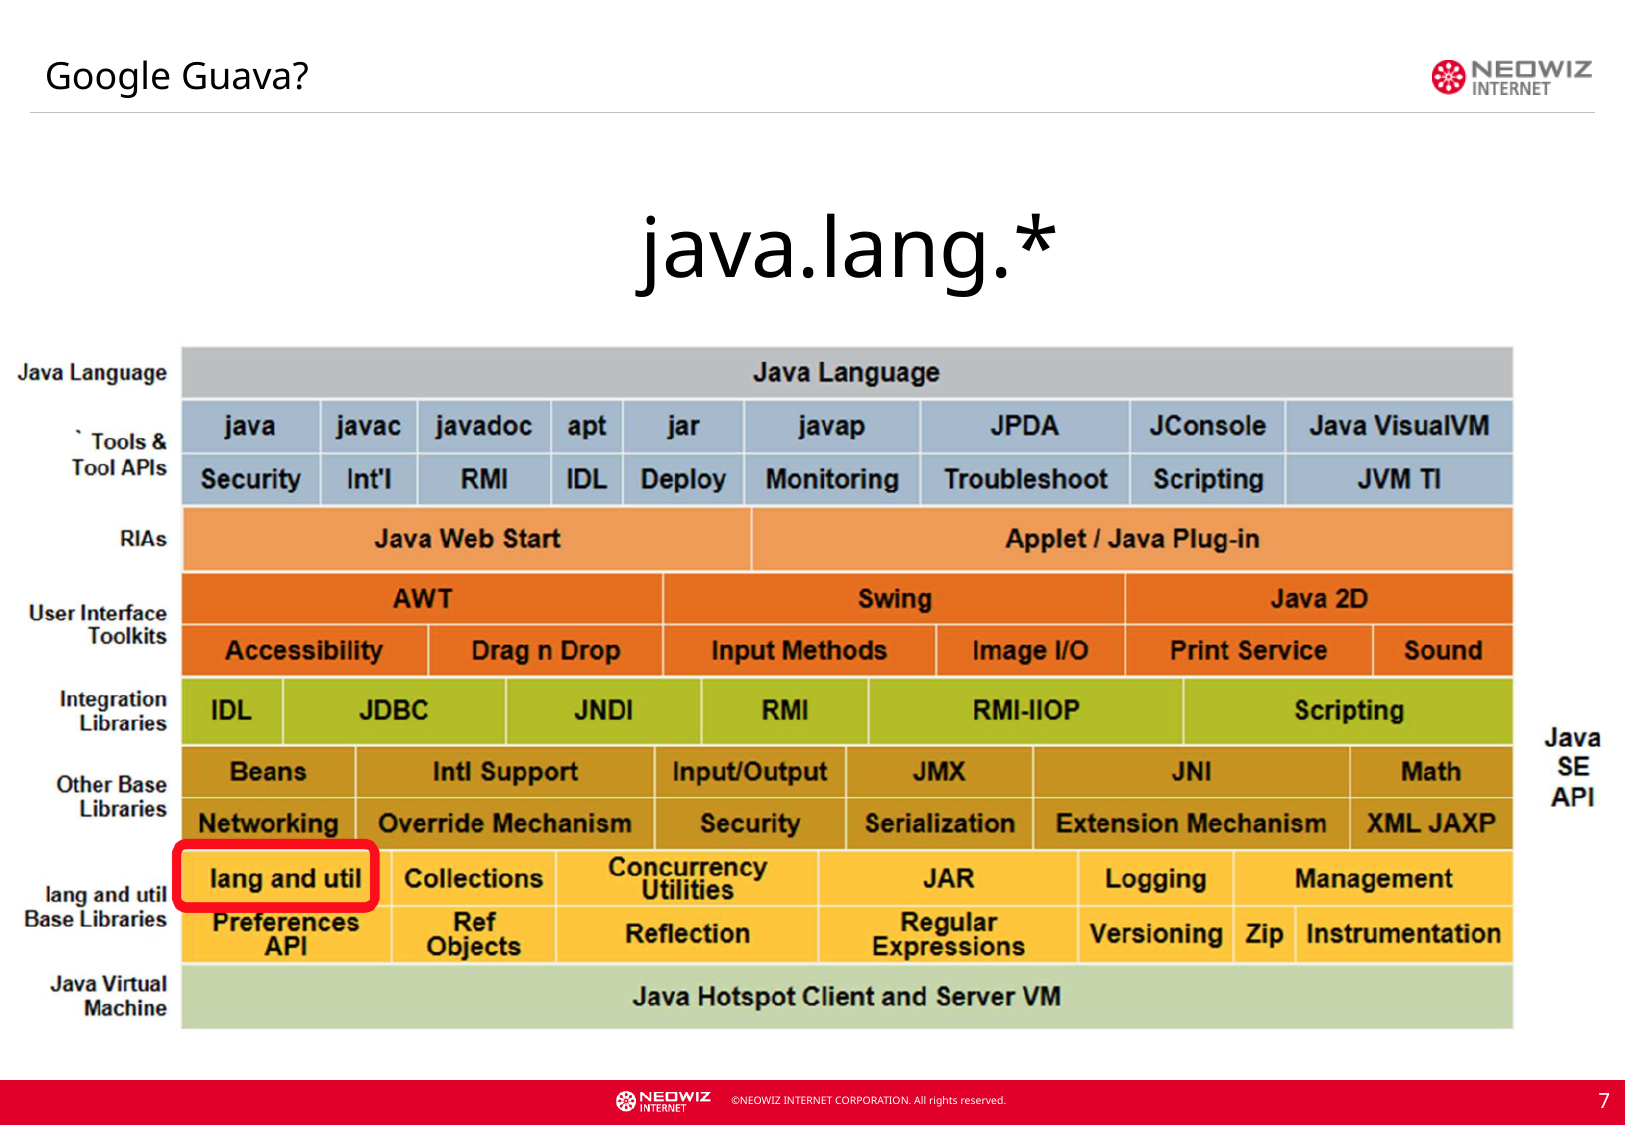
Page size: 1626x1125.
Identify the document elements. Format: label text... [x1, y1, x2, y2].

slide_number 7 [1245, 1091, 1625, 1125]
text_box java.lang.* [0, 112, 1625, 284]
picture [1432, 60, 1592, 95]
picture [598, 1086, 723, 1116]
text_box Google Guava? [29, 30, 887, 118]
picture [0, 284, 1625, 1080]
